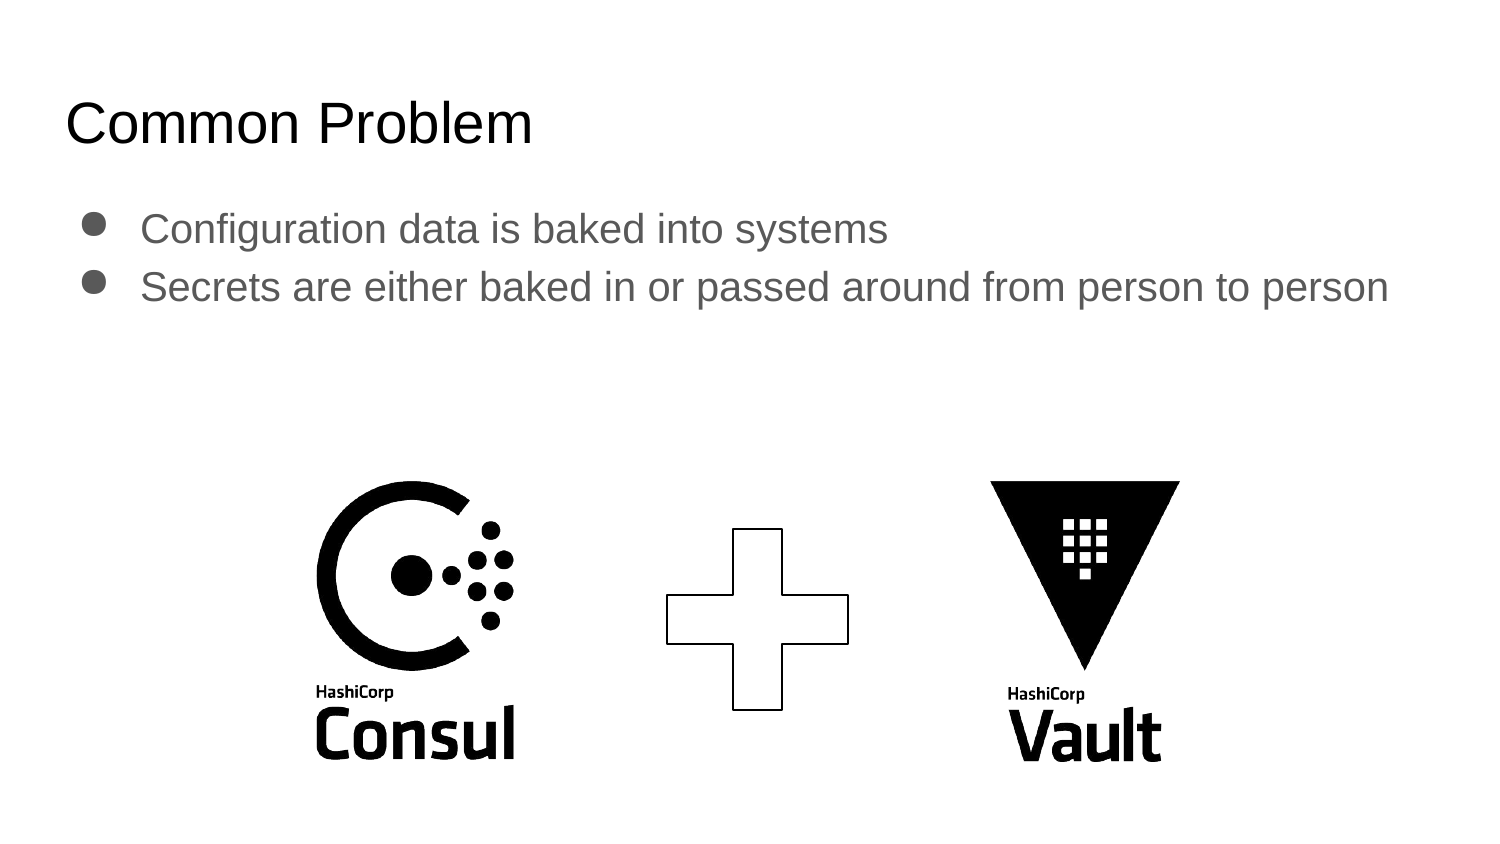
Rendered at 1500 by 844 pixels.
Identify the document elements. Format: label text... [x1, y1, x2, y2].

text_box [667, 529, 849, 711]
text_box [989, 477, 1182, 764]
text_box [314, 477, 517, 764]
text_box Configuration data is baked into systems Secrets are either baked in or passed around from person to person [75, 191, 1394, 310]
title Common Problem [63, 82, 537, 226]
